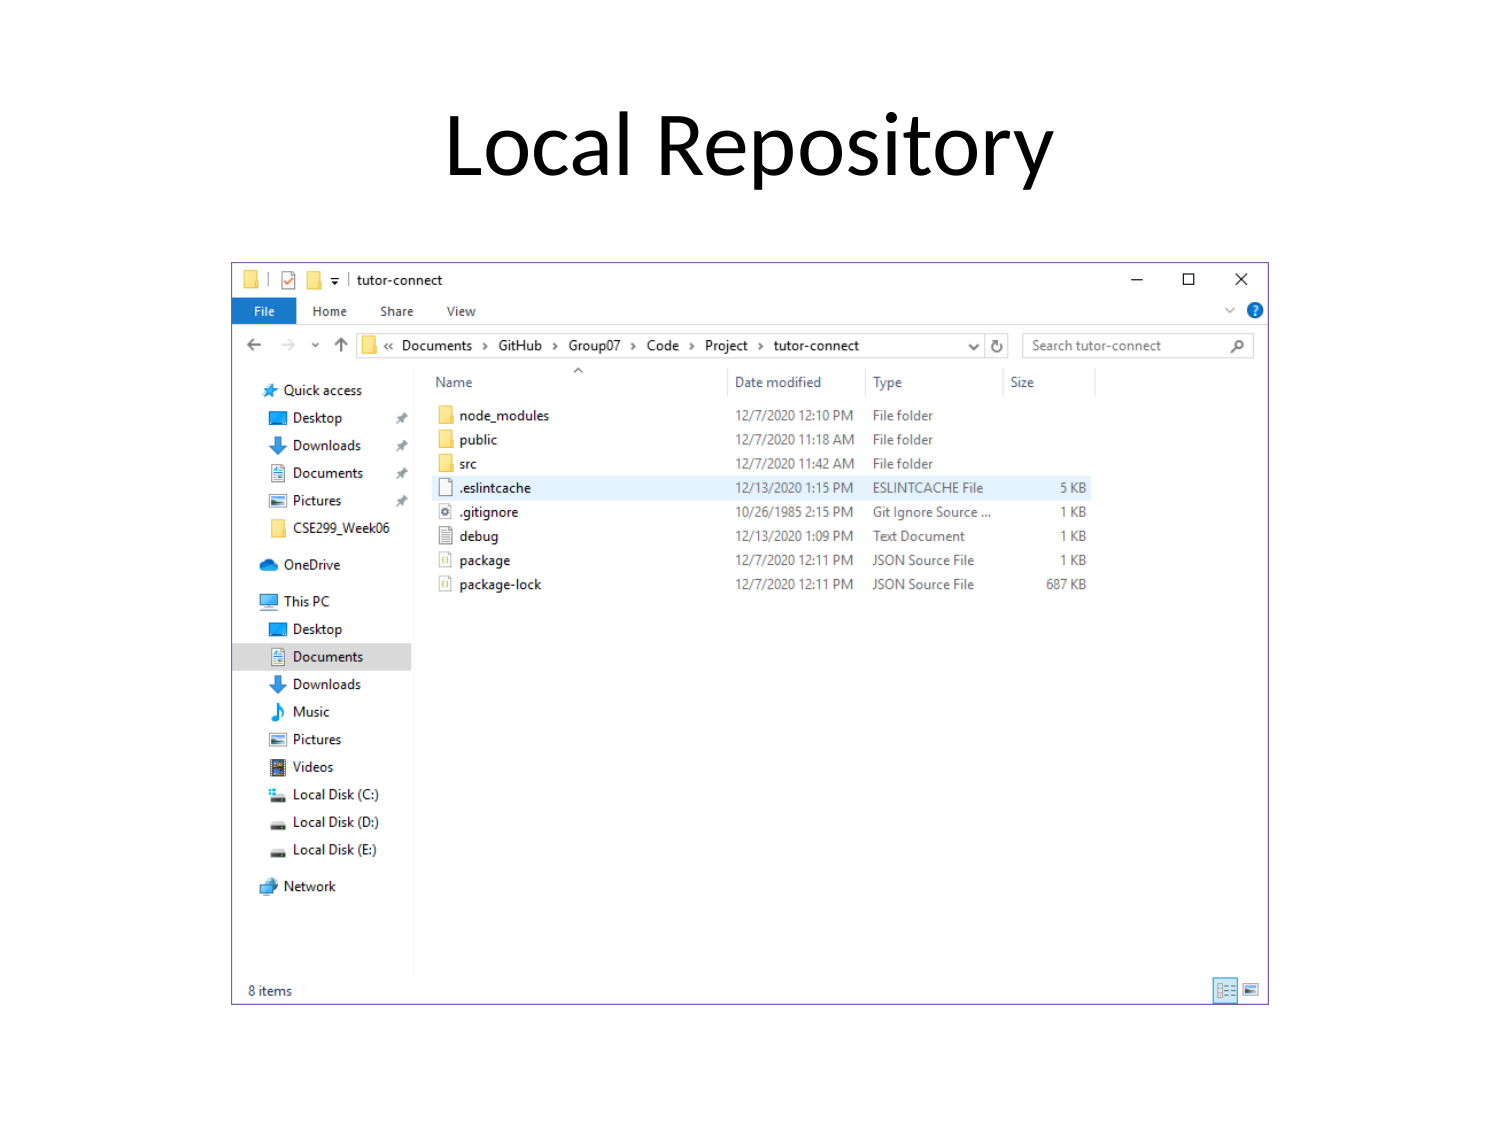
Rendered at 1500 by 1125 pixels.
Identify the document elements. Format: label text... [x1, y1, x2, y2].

title Local Repository [75, 45, 1425, 233]
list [230, 262, 1269, 1006]
